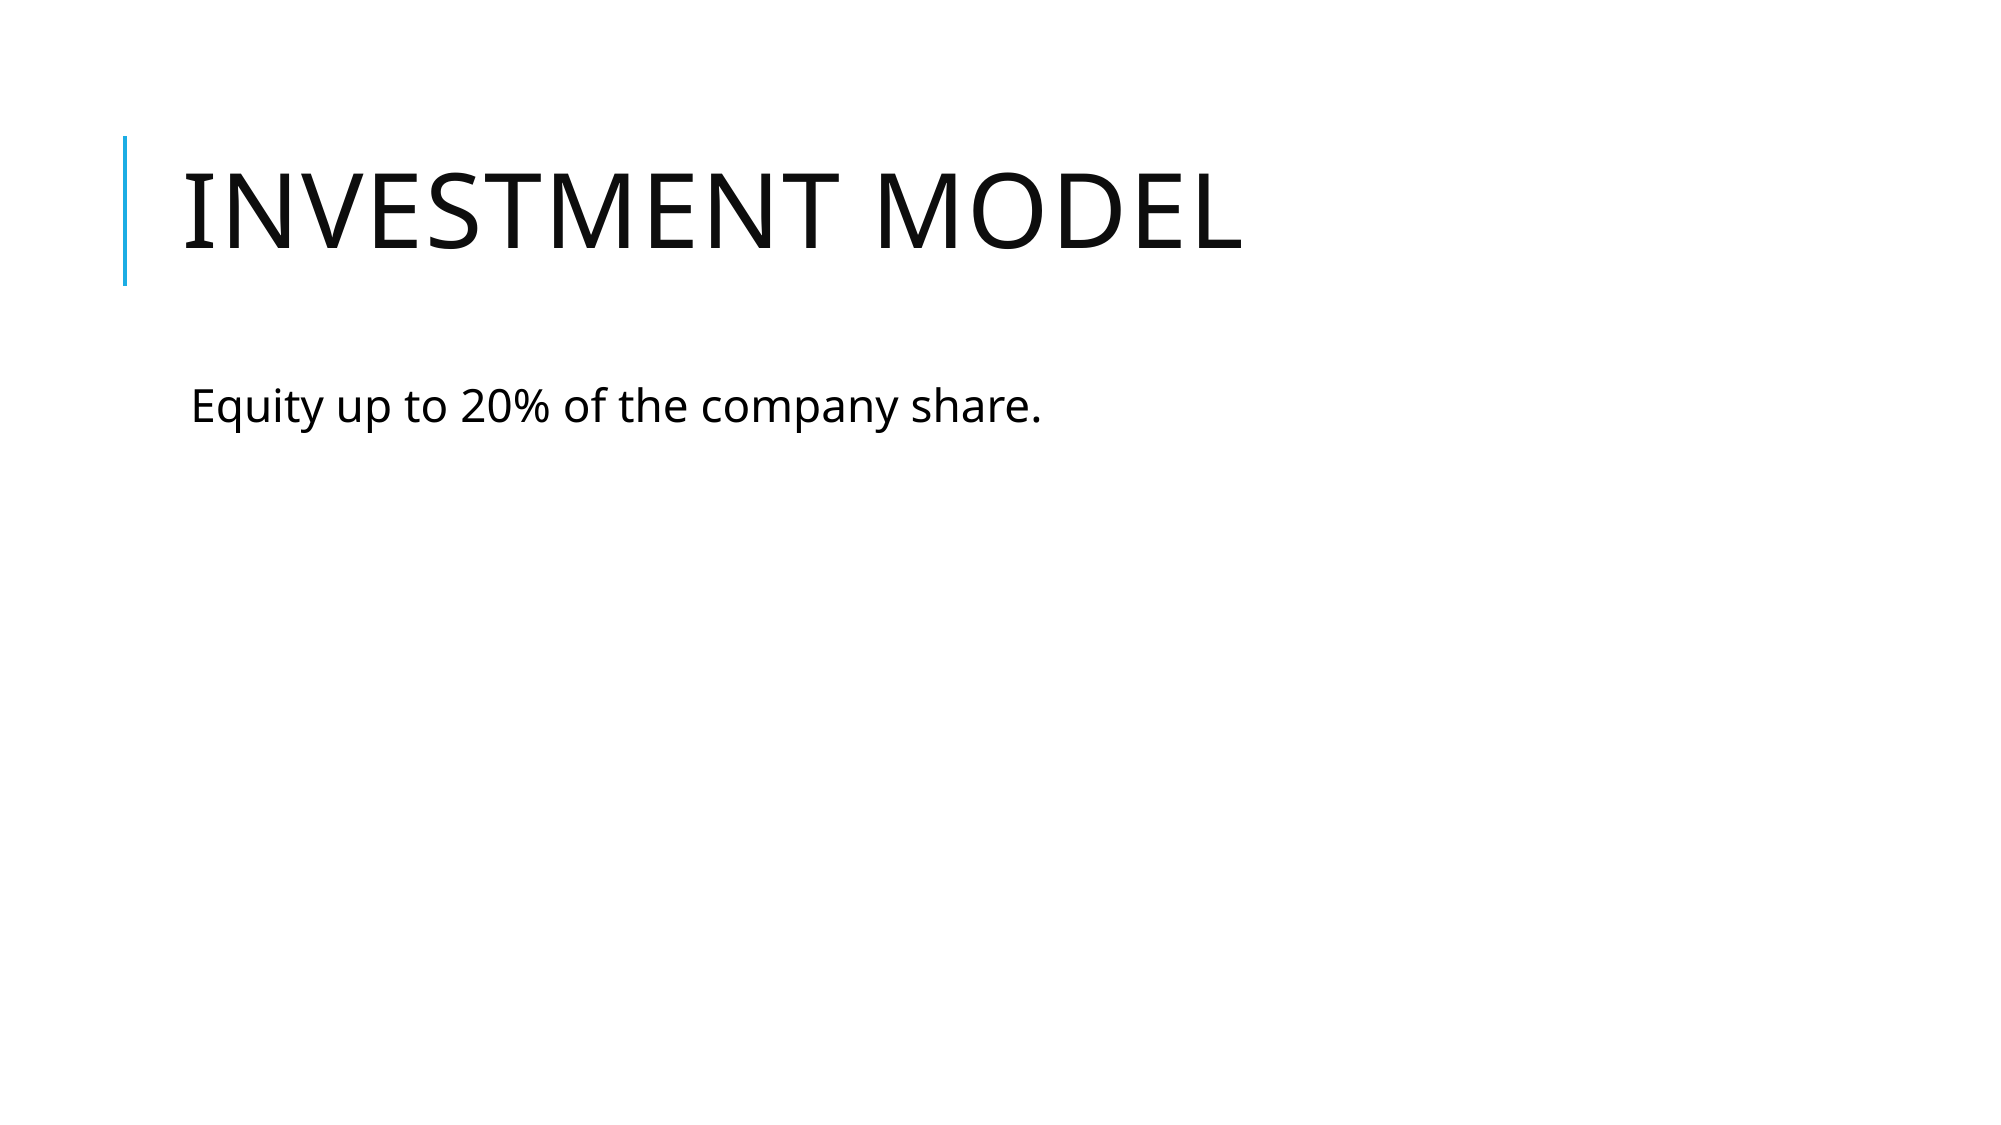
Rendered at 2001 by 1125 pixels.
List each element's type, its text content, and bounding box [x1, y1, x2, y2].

title Investment model [168, 96, 1763, 342]
list Equity up to 20% of the company share. [168, 375, 1763, 1035]
